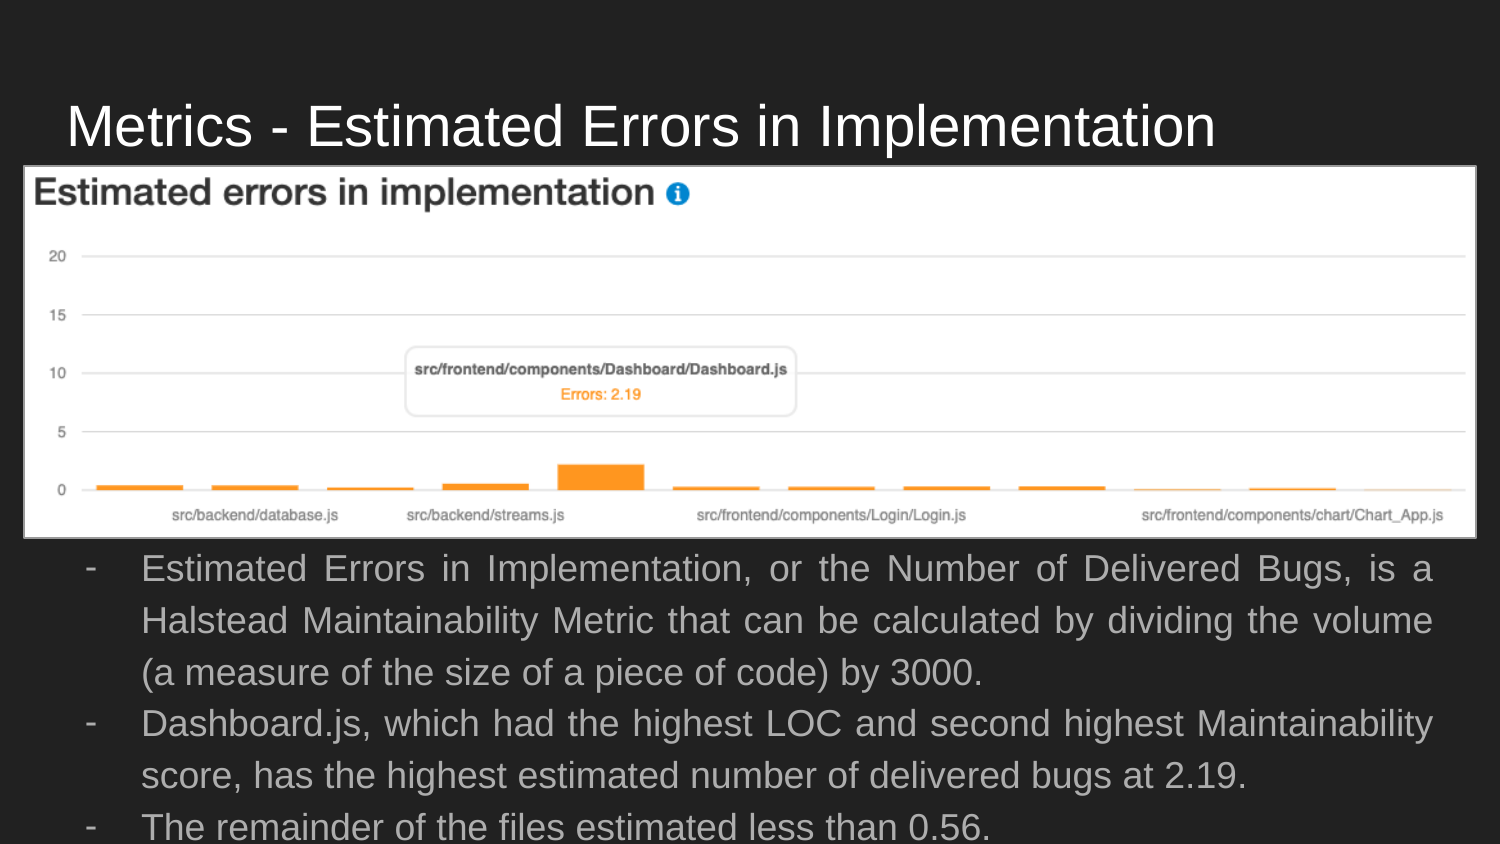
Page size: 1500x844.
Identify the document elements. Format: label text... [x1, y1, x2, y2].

picture [24, 166, 1476, 538]
title Metrics - Estimated Errors in Implementation [51, 72, 1449, 165]
list Estimated Errors in Implementation, or the Number of Delivered Bugs, is a Halstead Maintainability Metric that can be calculated by dividing the volume (a measure of the size of a piece of code) by 3000. Dashboard.js, which had the highest LOC and second highest Maintainability score, has the highest estimated number of delivered bugs at 2.19. The remainder of the files estimated less than 0.56. [51, 547, 1449, 750]
